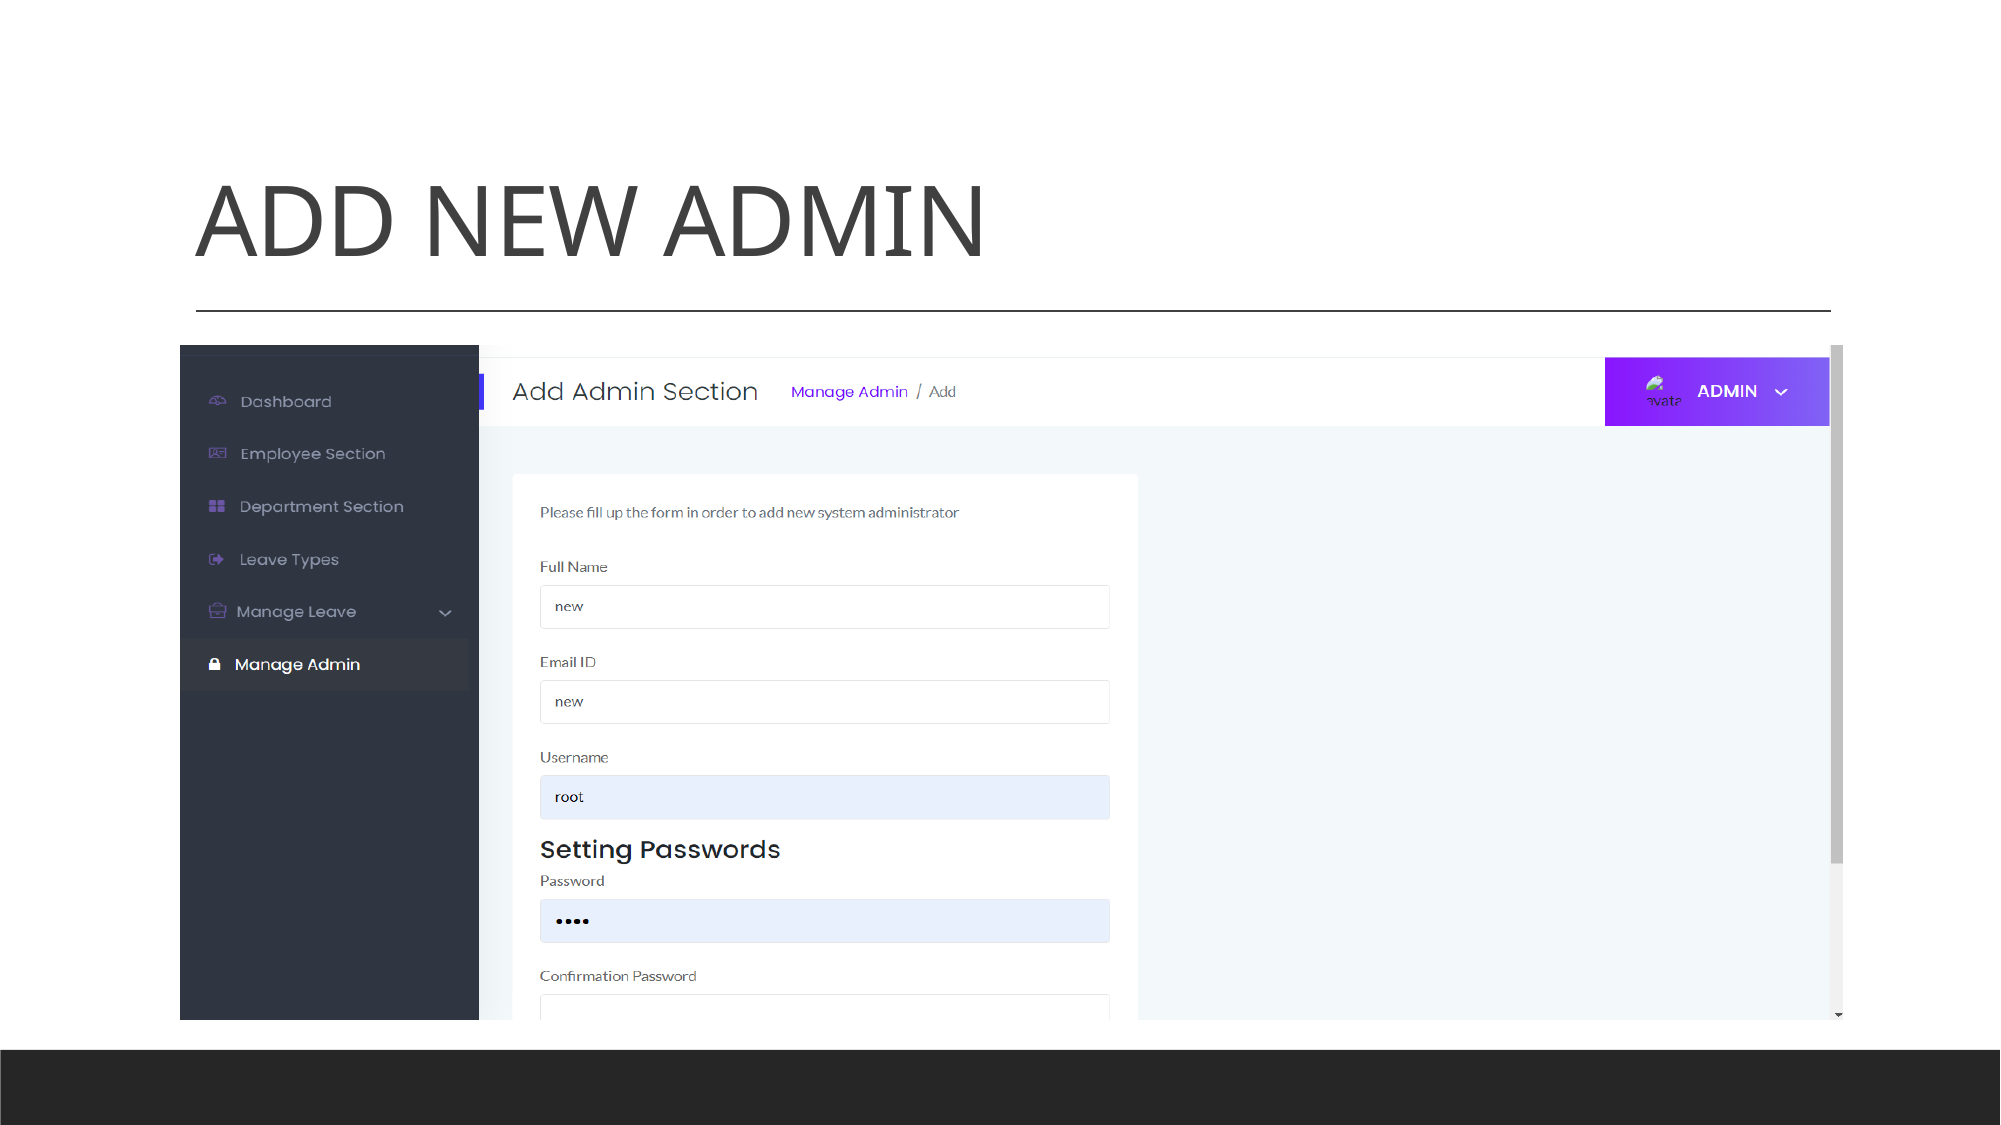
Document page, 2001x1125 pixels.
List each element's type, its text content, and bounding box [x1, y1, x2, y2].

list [179, 345, 1844, 1020]
title ADD NEW ADMIN [180, 47, 1830, 285]
